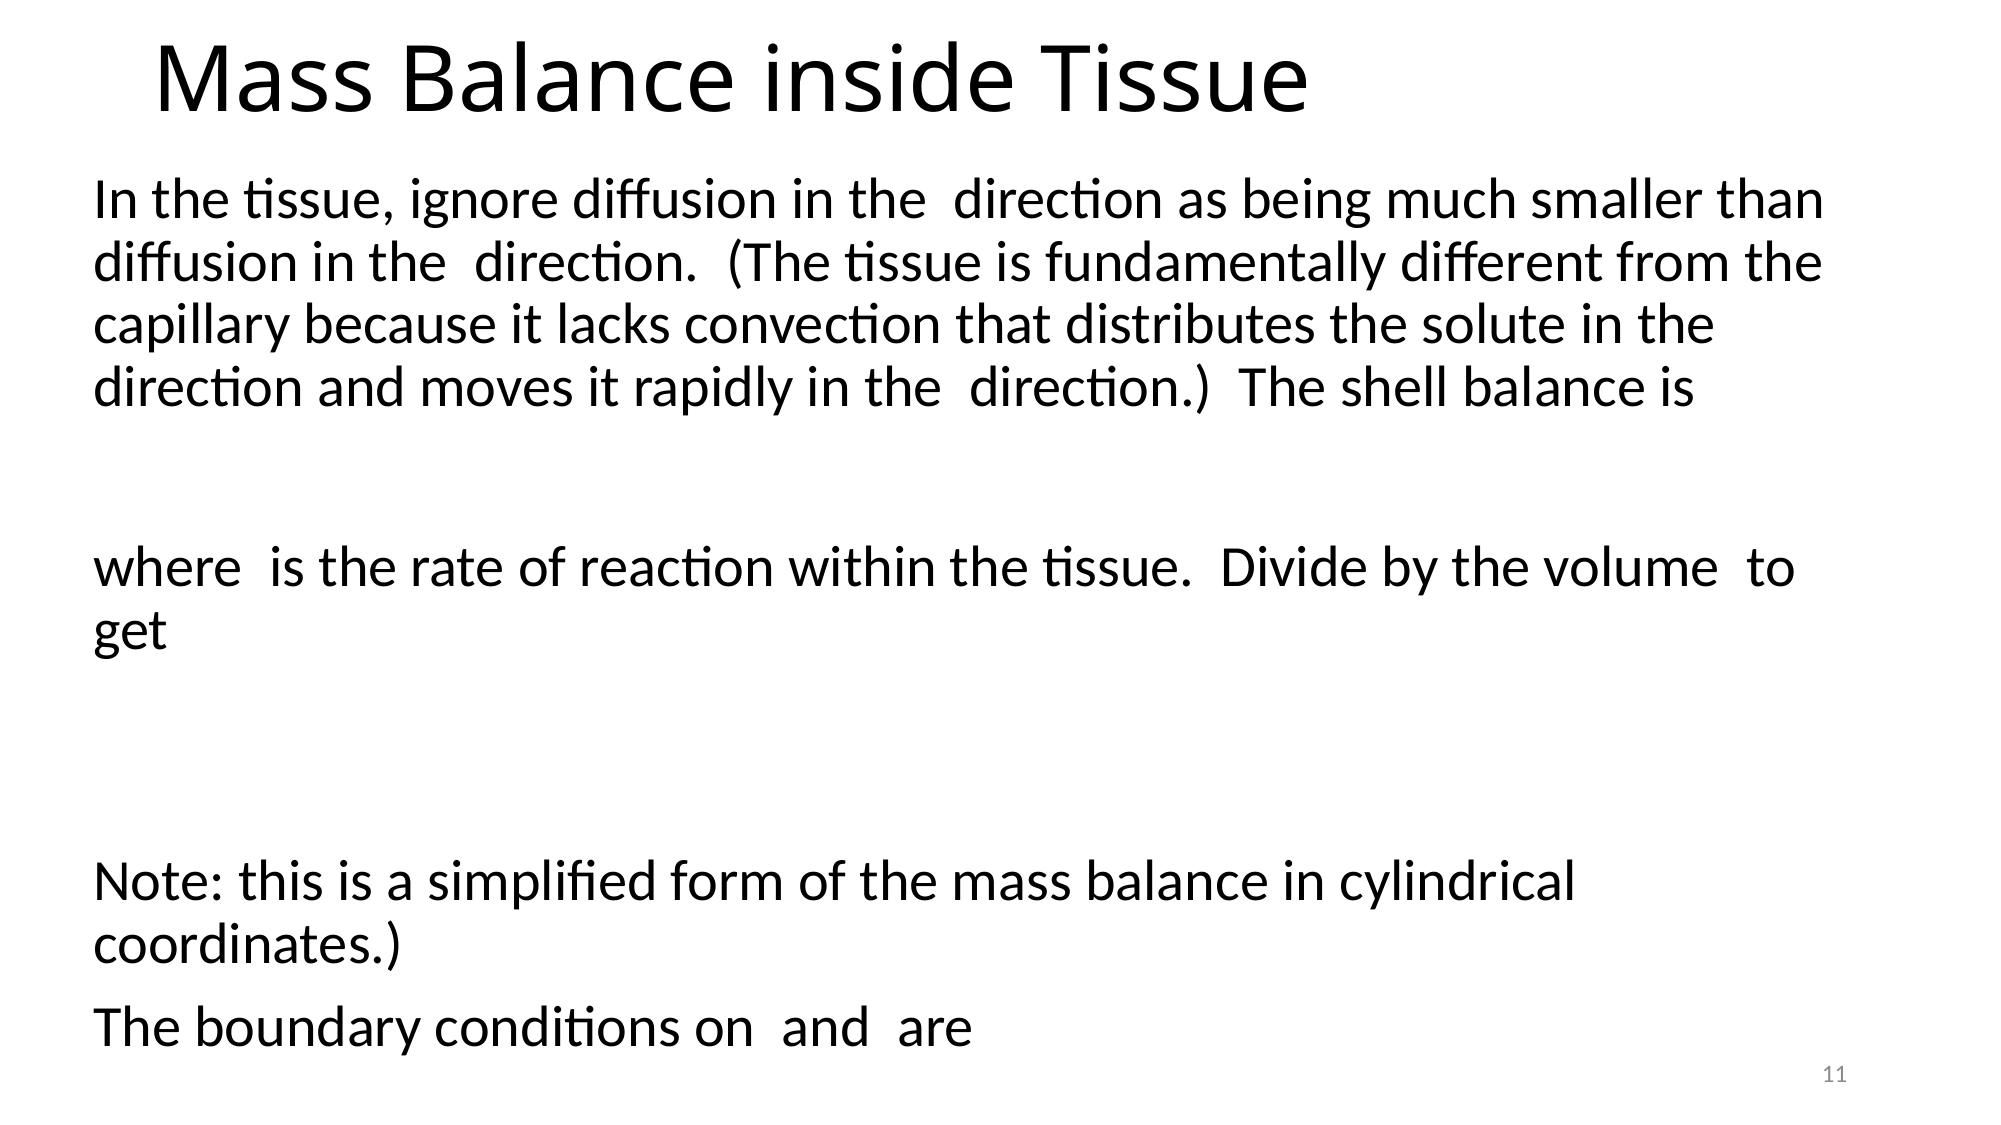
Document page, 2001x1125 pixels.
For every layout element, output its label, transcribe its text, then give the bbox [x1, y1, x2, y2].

slide_number 11 [1412, 1042, 1863, 1103]
title Mass Balance inside Tissue [137, 3, 1863, 161]
